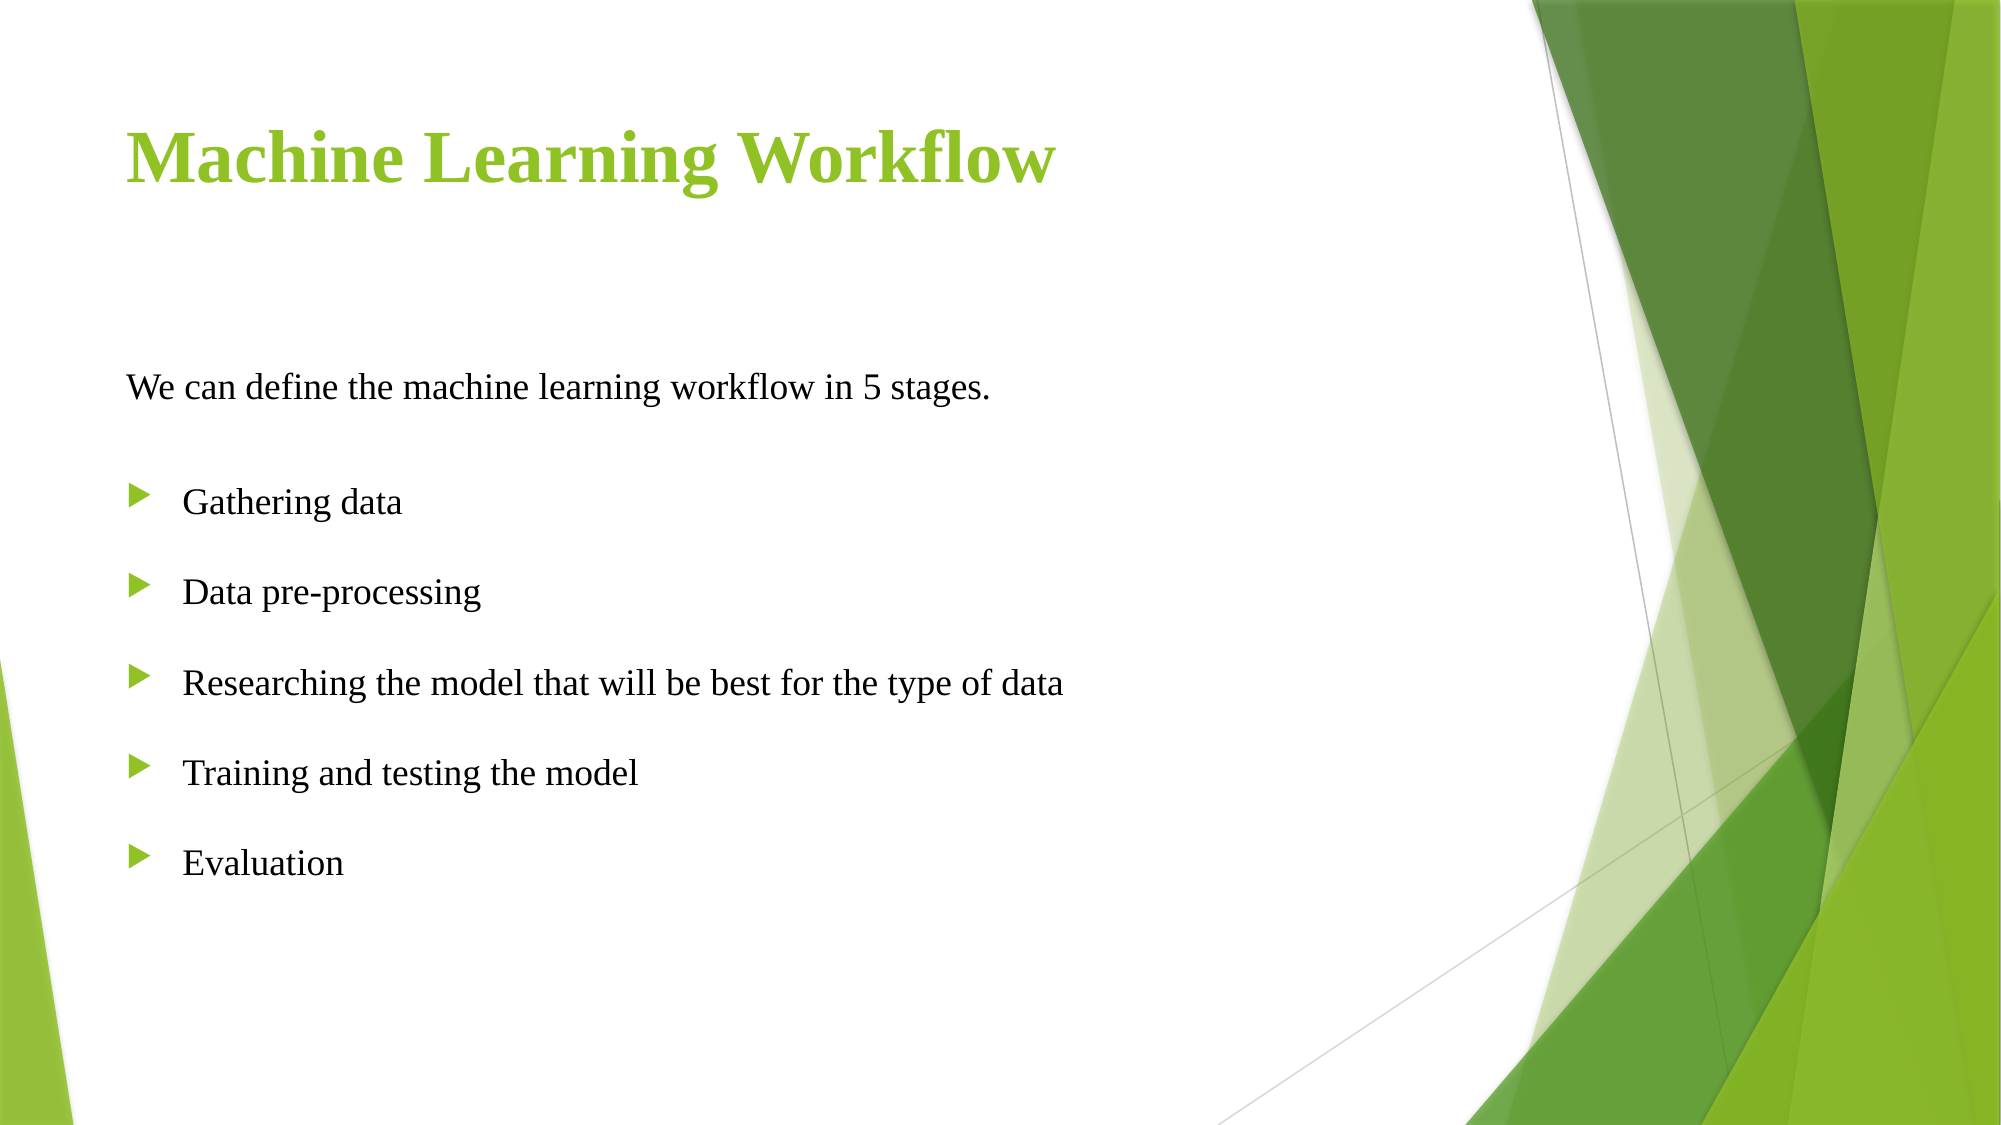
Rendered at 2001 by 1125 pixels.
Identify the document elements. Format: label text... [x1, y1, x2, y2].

title Machine Learning Workflow [111, 99, 1522, 317]
list We can define the machine learning workflow in 5 stages. Gathering data Data pre-processing Researching the model that will be best for the type of data Training and testing the model Evaluation [111, 354, 1522, 992]
